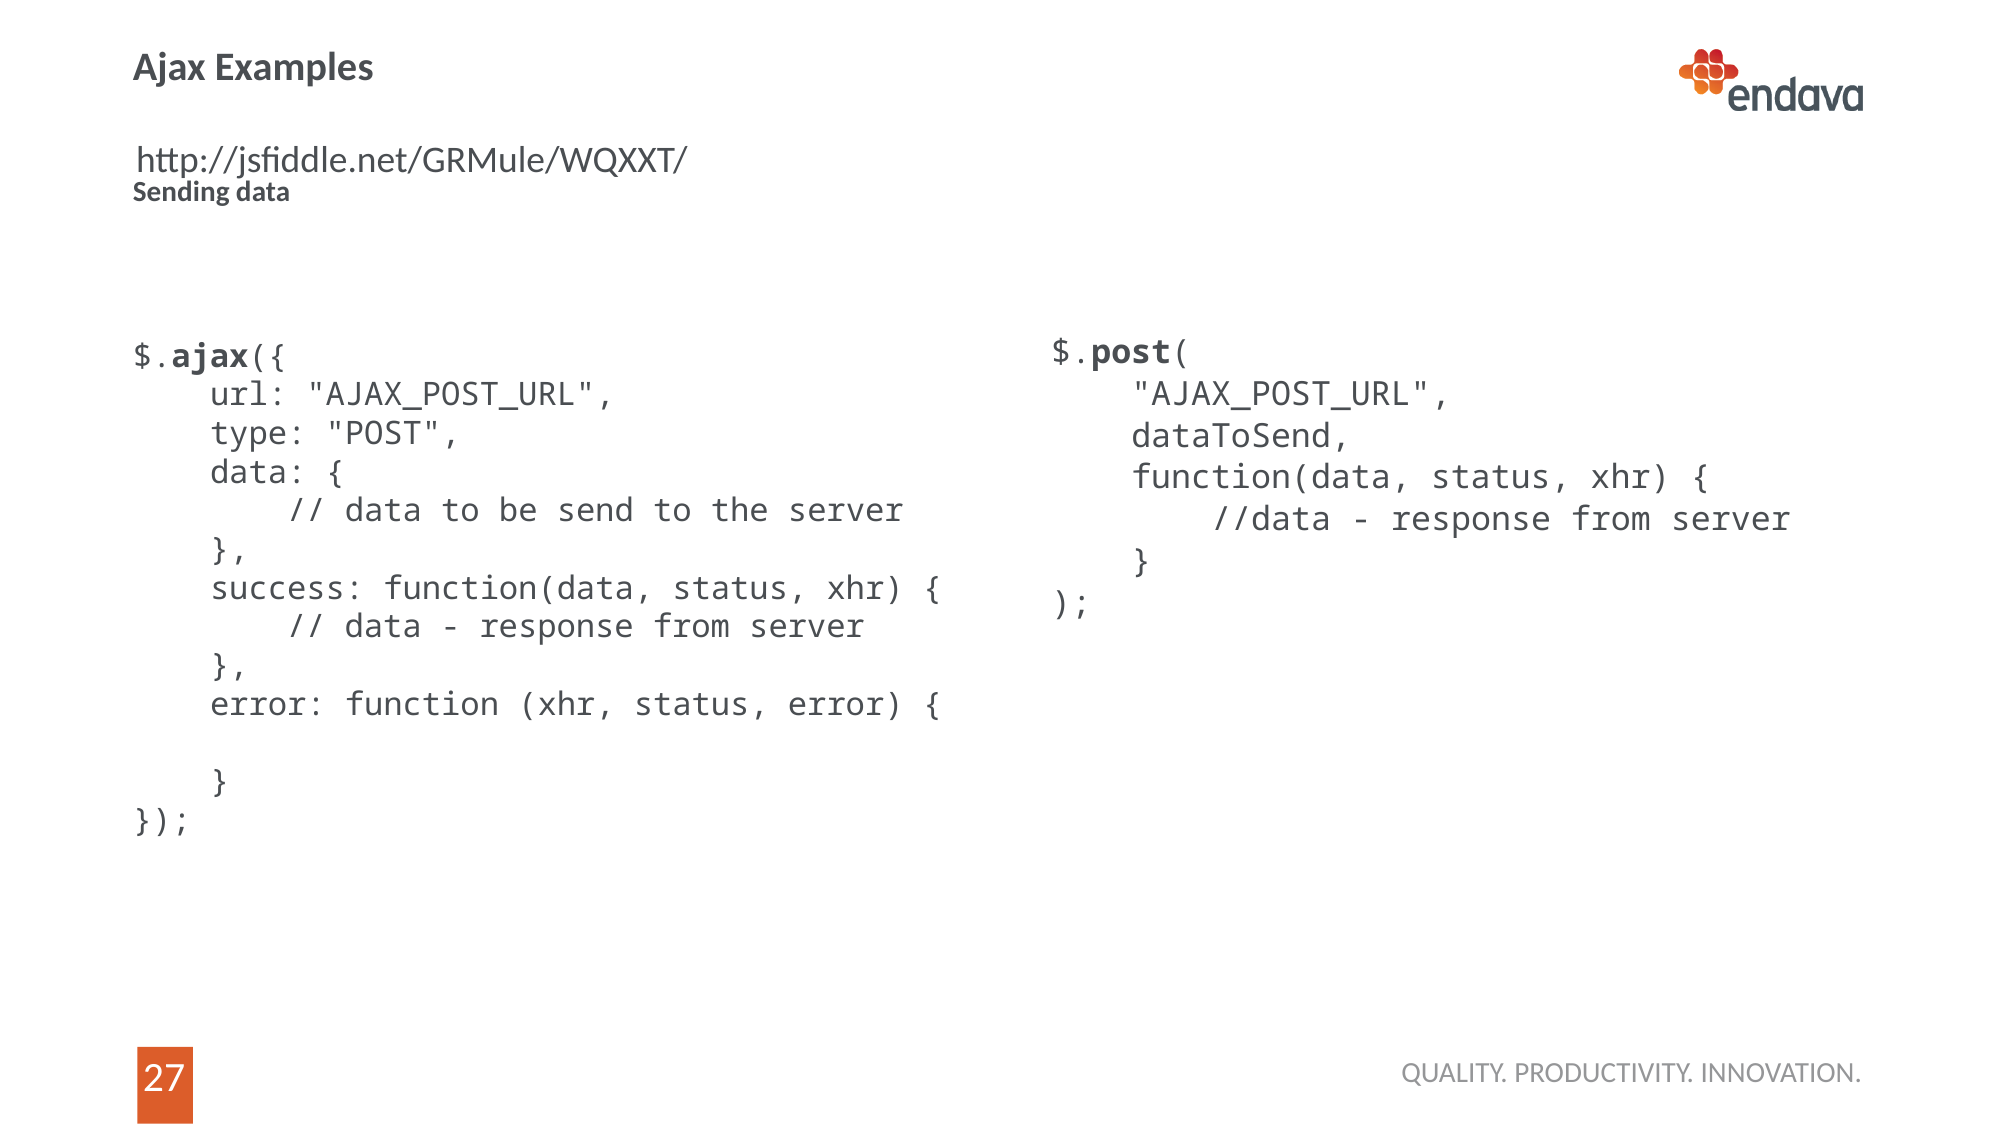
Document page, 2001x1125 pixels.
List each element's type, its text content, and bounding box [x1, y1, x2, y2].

title Ajax Examples Sending data [132, 38, 1530, 218]
slide_number QUALITY. PRODUCTIVITY. INNOVATION. [1252, 1040, 1863, 1101]
text_box http://jsfiddle.net/GRMule/WQXXT/ [121, 127, 704, 188]
list $.ajax({ url: "AJAX_POST_URL", type: "POST", data: { // data to be send to the server }, success: function(data, status, xhr) { // data - response from server }, error: function (xhr, status, error) { } }); [132, 327, 985, 856]
picture [1679, 49, 1863, 111]
list $.post( "AJAX_POST_URL", dataToSend, function(data, status, xhr) { //data - response from server } ); [1010, 327, 1863, 1101]
